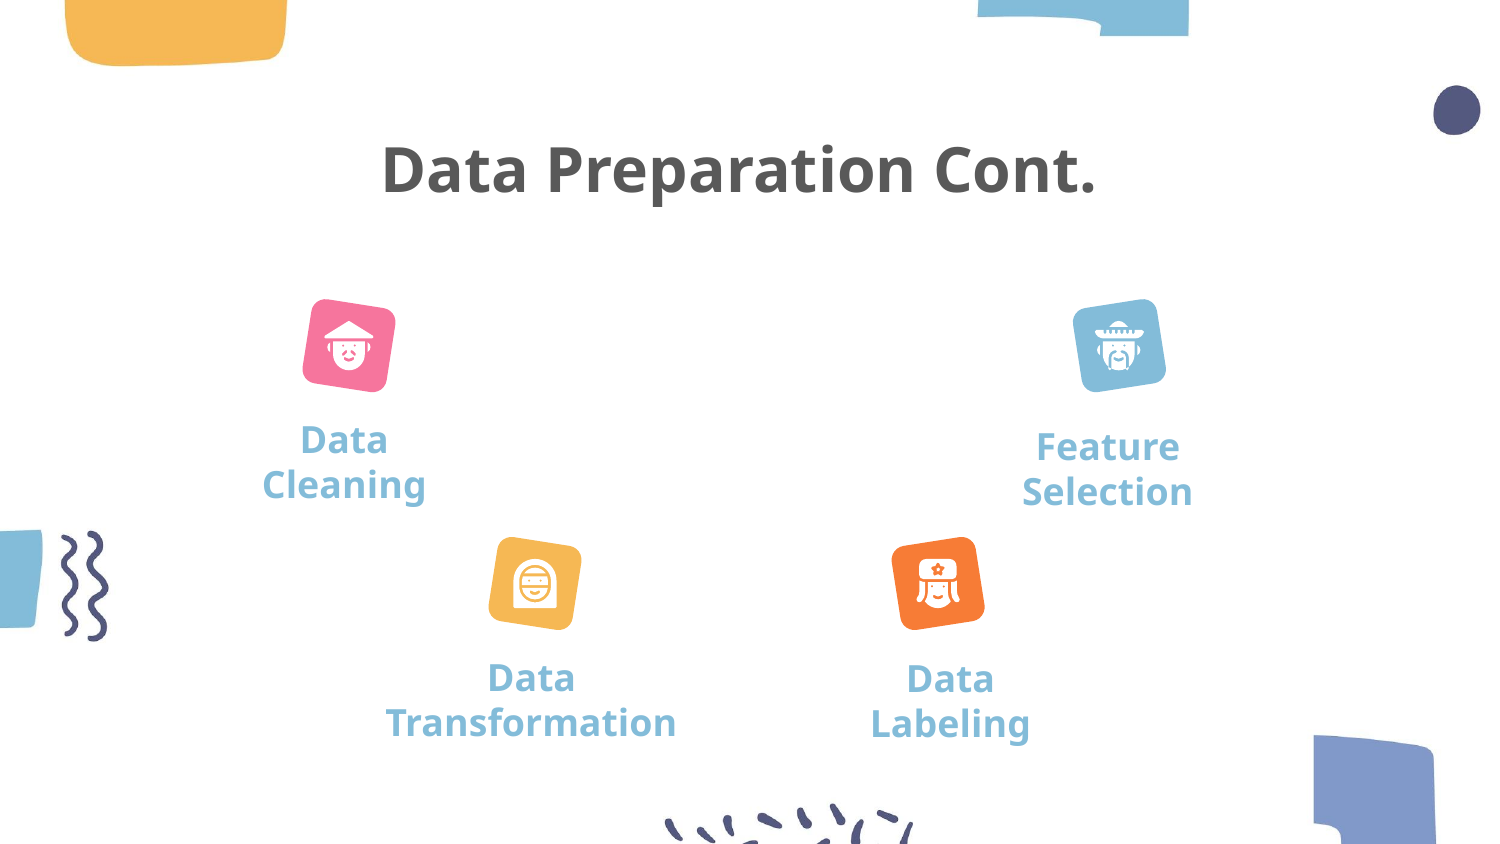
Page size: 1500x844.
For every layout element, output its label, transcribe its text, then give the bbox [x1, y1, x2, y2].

text_box [1072, 299, 1166, 393]
text_box [302, 299, 396, 393]
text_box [1094, 320, 1145, 371]
subtitle Data Labeling [821, 640, 1080, 706]
picture [0, 0, 1500, 844]
title Data Preparation Cont. [105, 115, 1374, 210]
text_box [513, 558, 557, 609]
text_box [915, 558, 961, 609]
text_box [488, 537, 582, 630]
subtitle Data Transformation [339, 639, 724, 705]
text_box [323, 320, 374, 371]
subtitle Data Cleaning [215, 401, 473, 475]
subtitle Feature Selection [931, 408, 1285, 475]
text_box [891, 537, 985, 630]
